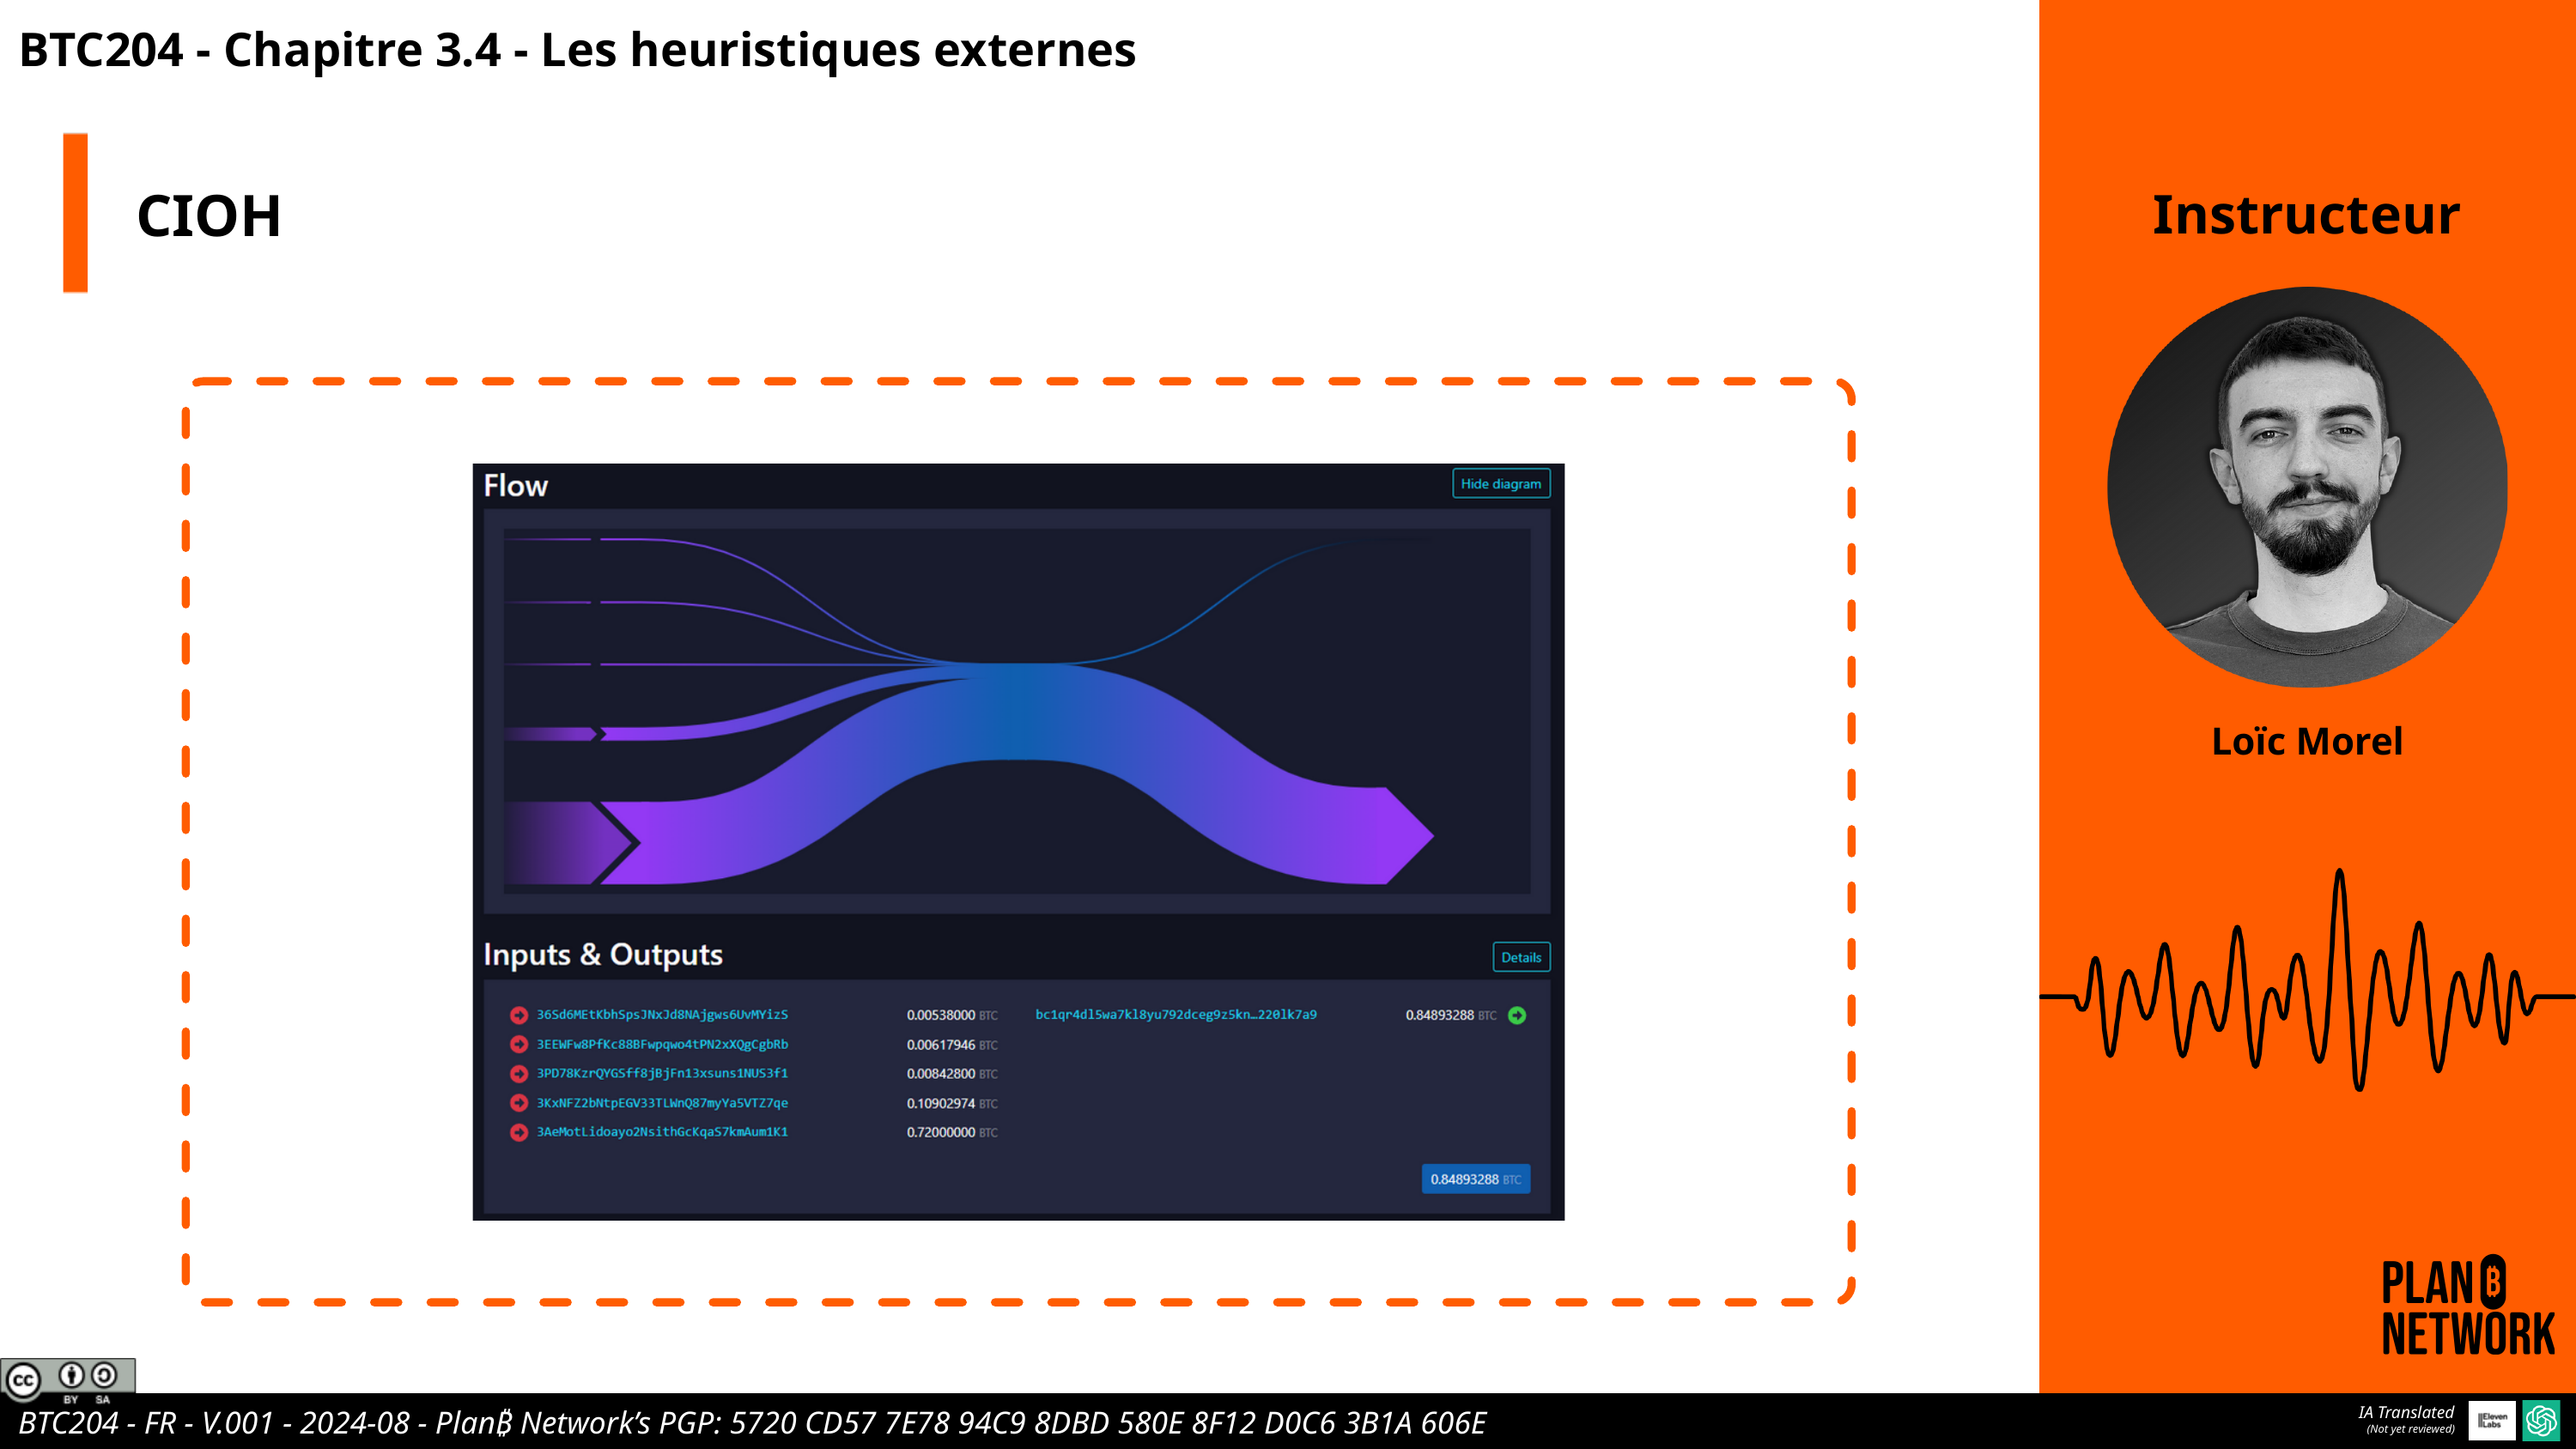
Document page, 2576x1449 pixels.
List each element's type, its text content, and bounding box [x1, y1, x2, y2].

text_box BTC204 - Chapitre 3.4 - Les heuristiques externes [18, 10, 1353, 76]
text_box CIOH [136, 167, 1850, 248]
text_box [2522, 1399, 2561, 1442]
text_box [2468, 1400, 2517, 1440]
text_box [185, 380, 1852, 1303]
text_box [2038, 0, 2576, 1390]
text_box [63, 128, 88, 294]
text_box [0, 1358, 137, 1390]
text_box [0, 1392, 2576, 1449]
